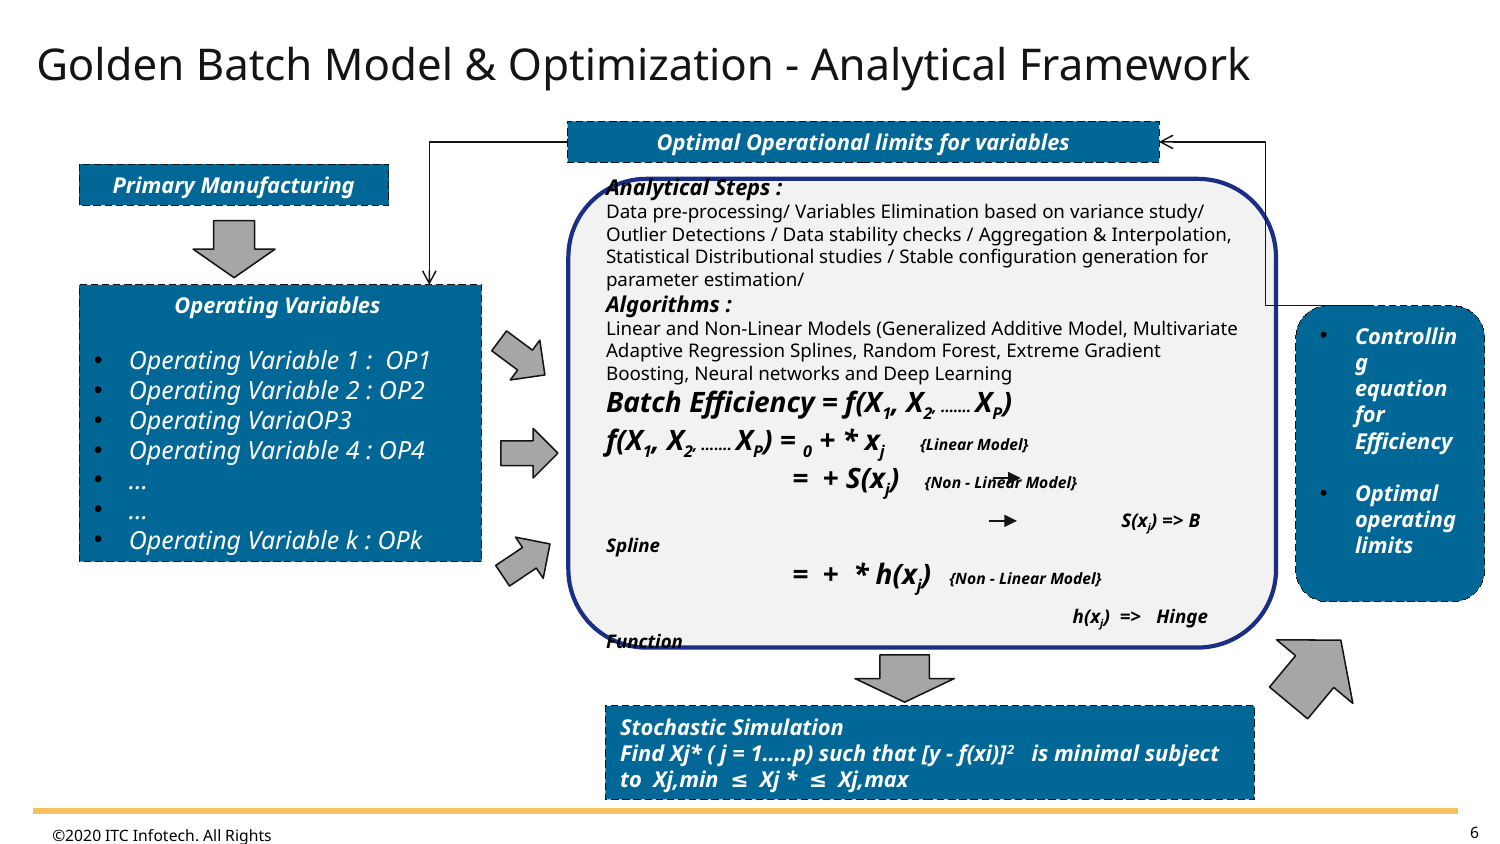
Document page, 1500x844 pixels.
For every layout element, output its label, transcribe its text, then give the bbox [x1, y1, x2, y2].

text_box Optimal Operational limits for variables [567, 121, 1160, 163]
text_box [1158, 141, 1373, 306]
text_box [191, 218, 278, 280]
footer ©2020 ITC Infotech. All Rights Reserved. [37, 817, 297, 837]
text_box [489, 328, 547, 383]
title Golden Batch Model & Optimization - Analytical Framework [21, 32, 1391, 93]
text_box [498, 426, 561, 480]
slide_number 6 [1468, 815, 1486, 835]
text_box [429, 141, 568, 285]
text_box [493, 535, 553, 589]
text_box Operating Variables Operating Variable 1 : OP1 Operating Variable 2 : OP2 Operating VariaOP3 Operating Variable 4 : OP4 … … Operating Variable k : OPk [79, 284, 482, 562]
text_box [1267, 637, 1355, 721]
text_box Stochastic Simulation Find Xj* ( j = 1…..p) such that [y - f(xi)]2 is minimal subject to Xj,min ≤ Xj * ≤ Xj,max [605, 705, 1255, 800]
text_box [852, 652, 957, 705]
text_box Controlling equation for Efficiency Optimal operating limits [1295, 305, 1485, 602]
text_box Primary Manufacturing [79, 164, 389, 206]
